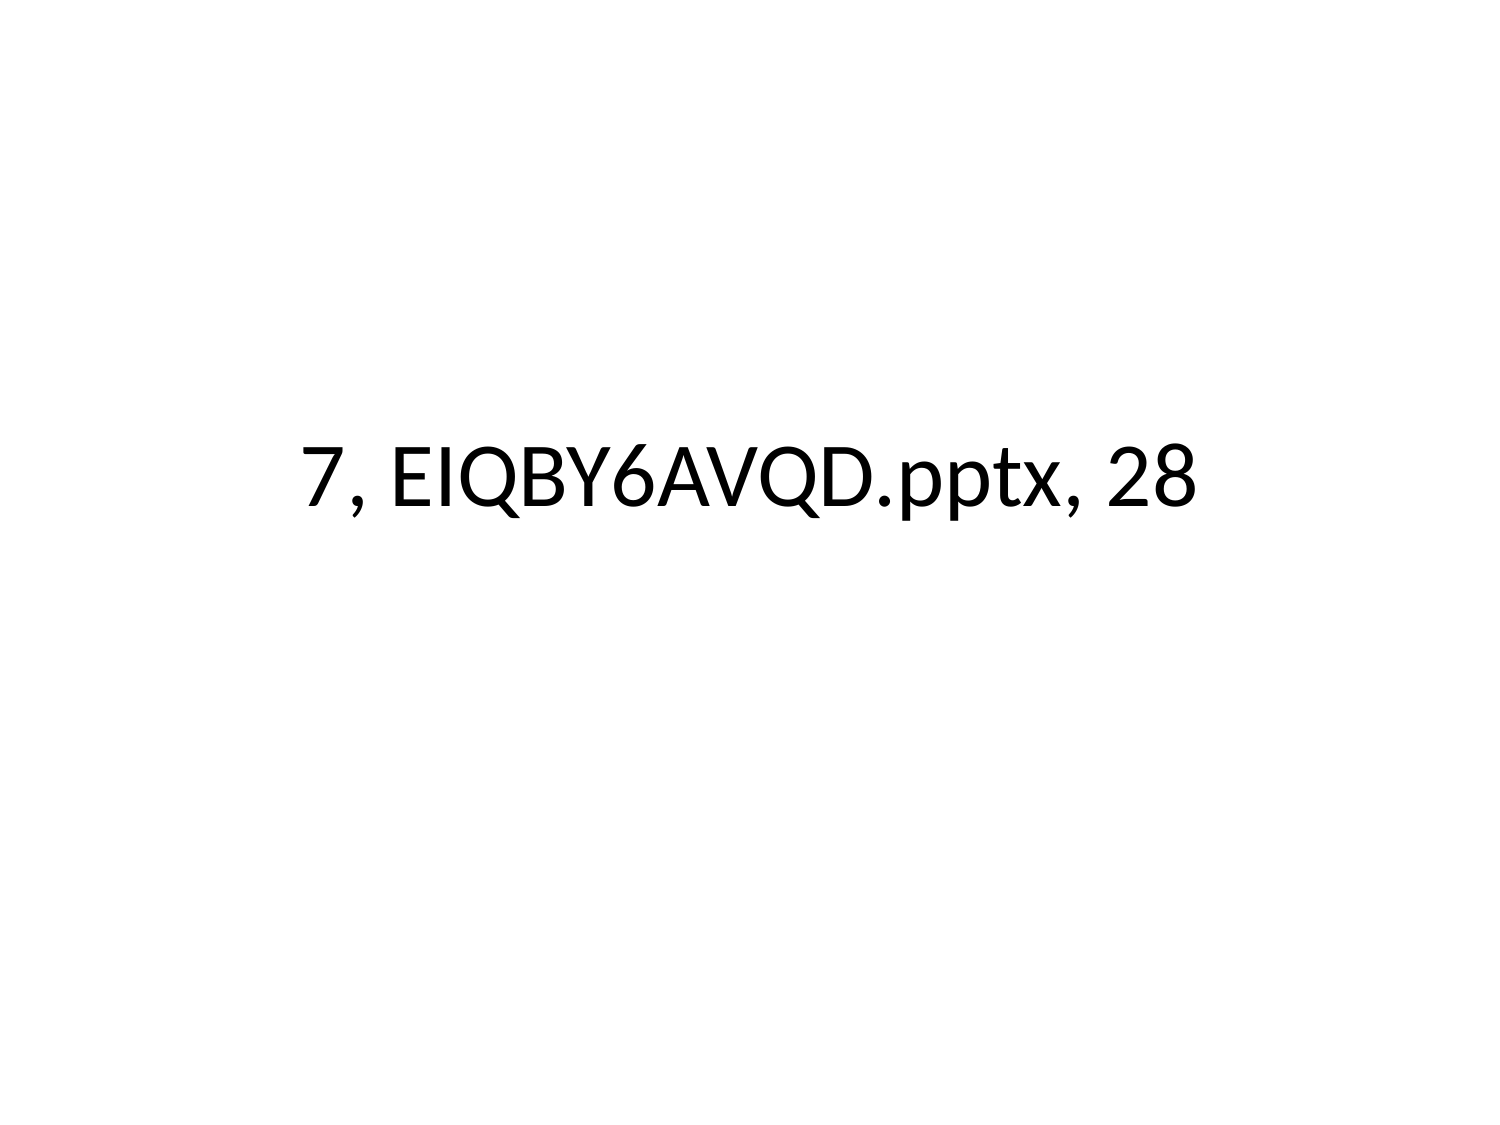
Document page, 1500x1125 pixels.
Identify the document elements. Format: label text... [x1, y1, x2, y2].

title 7, EIQBY6AVQD.pptx, 28 [112, 349, 1388, 591]
